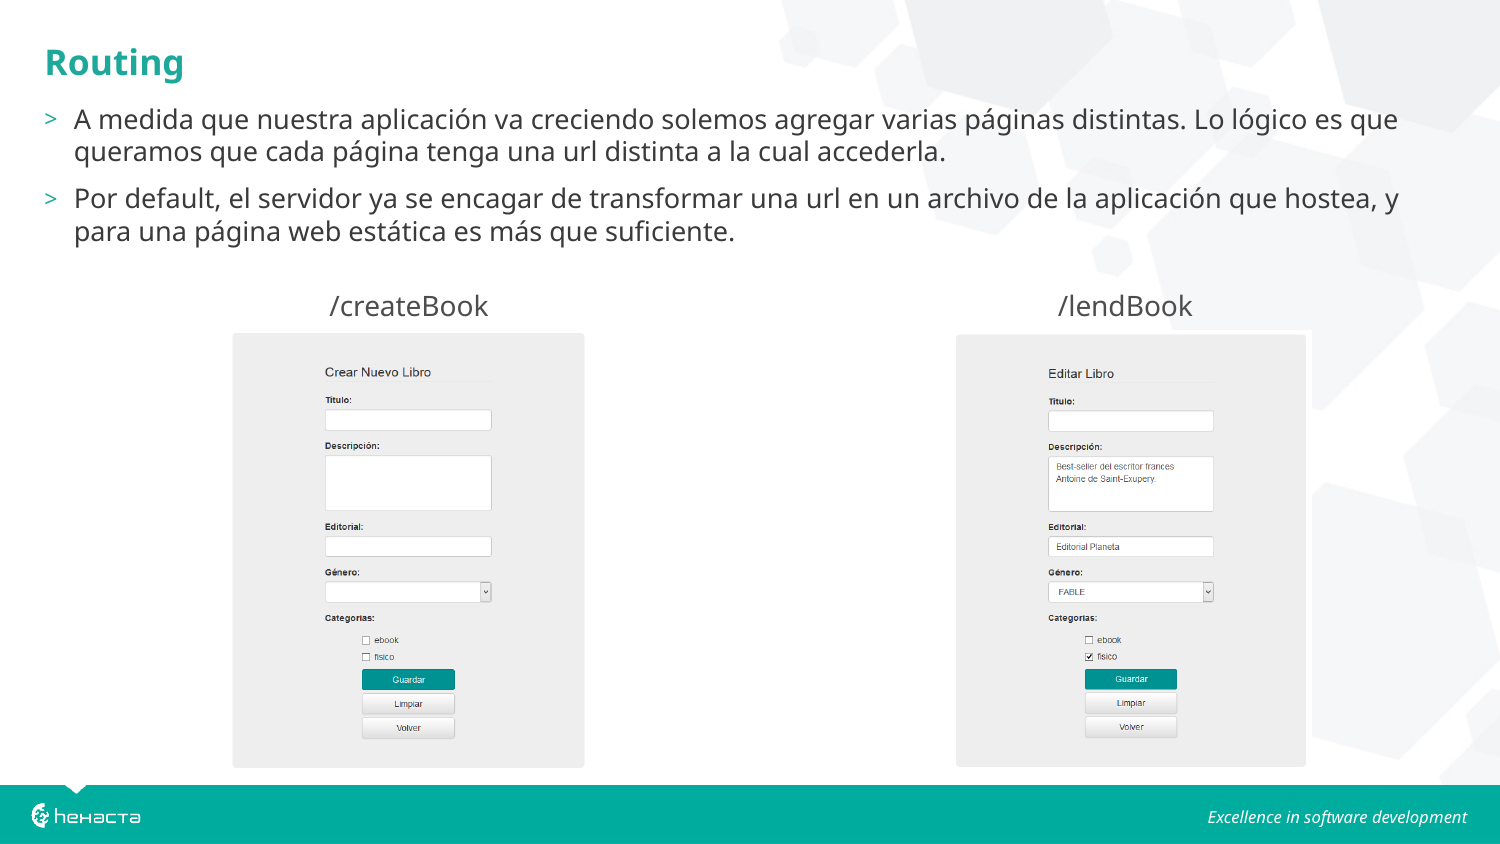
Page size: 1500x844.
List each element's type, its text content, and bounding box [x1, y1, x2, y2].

text_box /lendBook [1043, 281, 1221, 329]
picture [0, 0, 1500, 844]
list A medida que nuestra aplicación va creciendo solemos agregar varias páginas distintas. Lo lógico es que queramos que cada página tenga una url distinta a la cual accederla. Por default, el servidor ya se encagar de transformar una url en un archivo de la aplicación que hostea, y para una página web estática es más que suficiente. [29, 94, 1471, 270]
list Routing [29, 32, 1471, 92]
text_box /createBook [314, 281, 505, 329]
